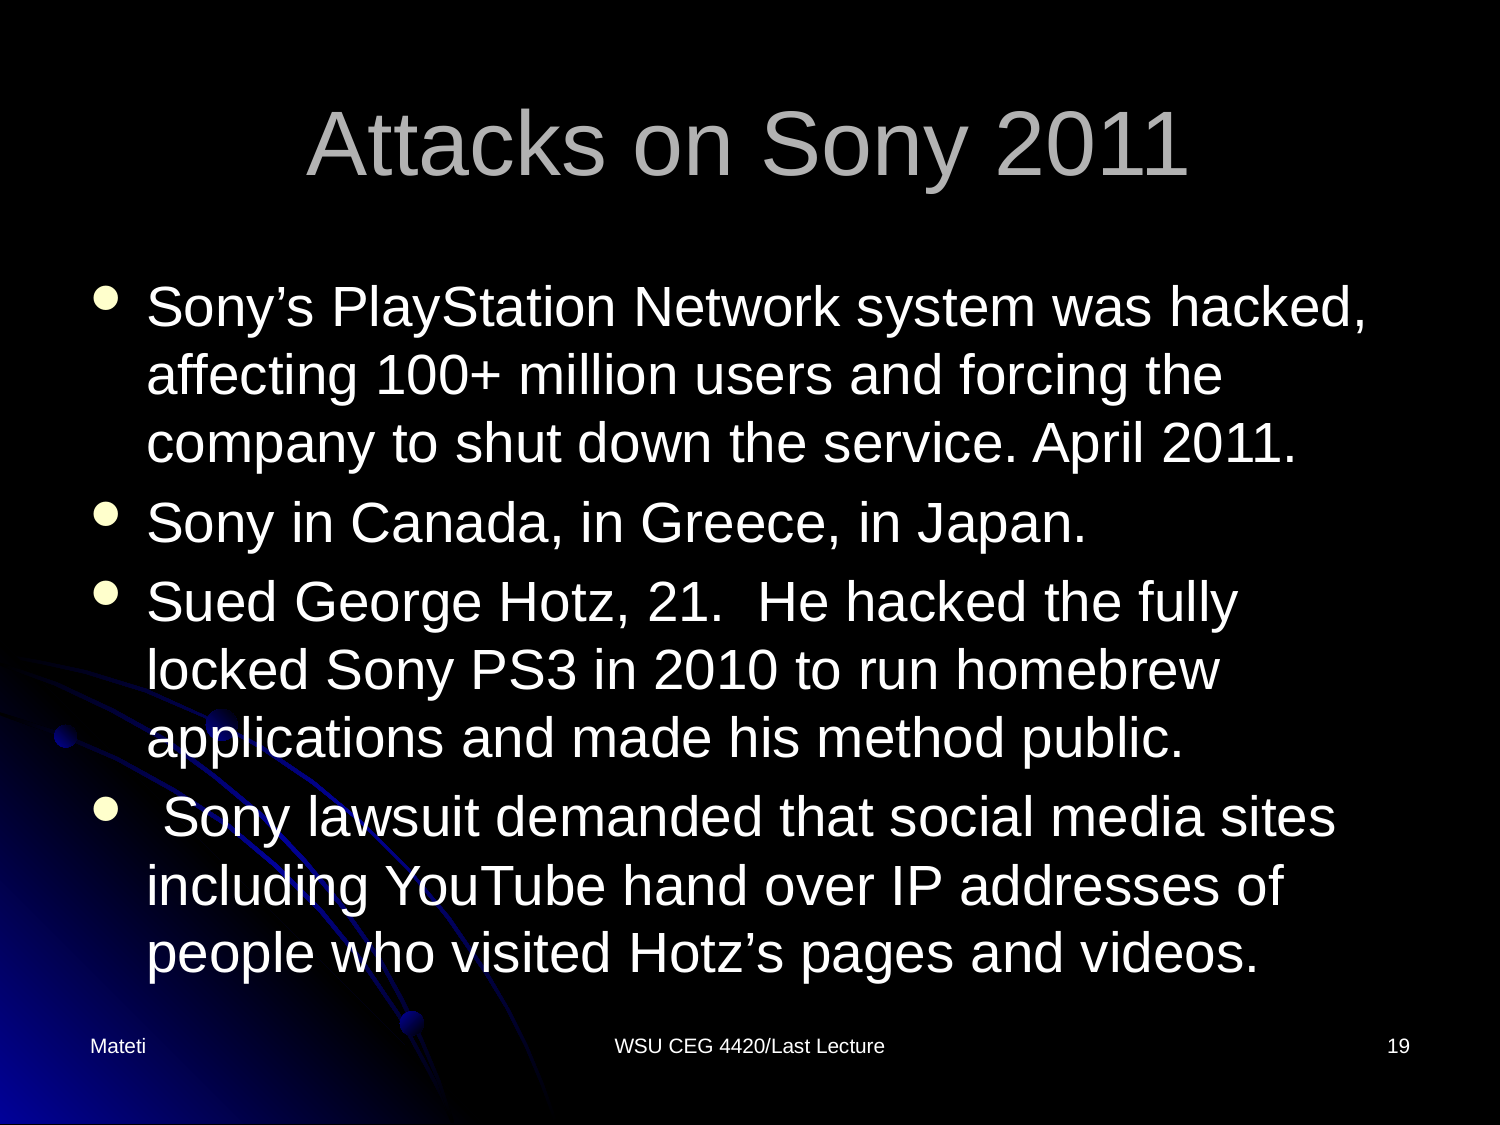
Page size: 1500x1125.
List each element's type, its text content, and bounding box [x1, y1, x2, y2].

slide_number 19 [1074, 1024, 1426, 1101]
title Attacks on Sony 2011 [74, 45, 1426, 233]
slide_number Mateti [74, 1024, 426, 1101]
footer WSU CEG 4420/Last Lecture [512, 1024, 988, 1101]
list Sony’s PlayStation Network system was hacked, affecting 100+ million users and forcing the company to shut down the service. April 2011. Sony in Canada, in Greece, in Japan. Sued George Hotz, 21. He hacked the fully locked Sony PS3 in 2010 to run homebrew applications and made his method public. Sony lawsuit demanded that social media sites including YouTube hand over IP addresses of people who visited Hotz’s pages and videos. [74, 262, 1426, 1006]
